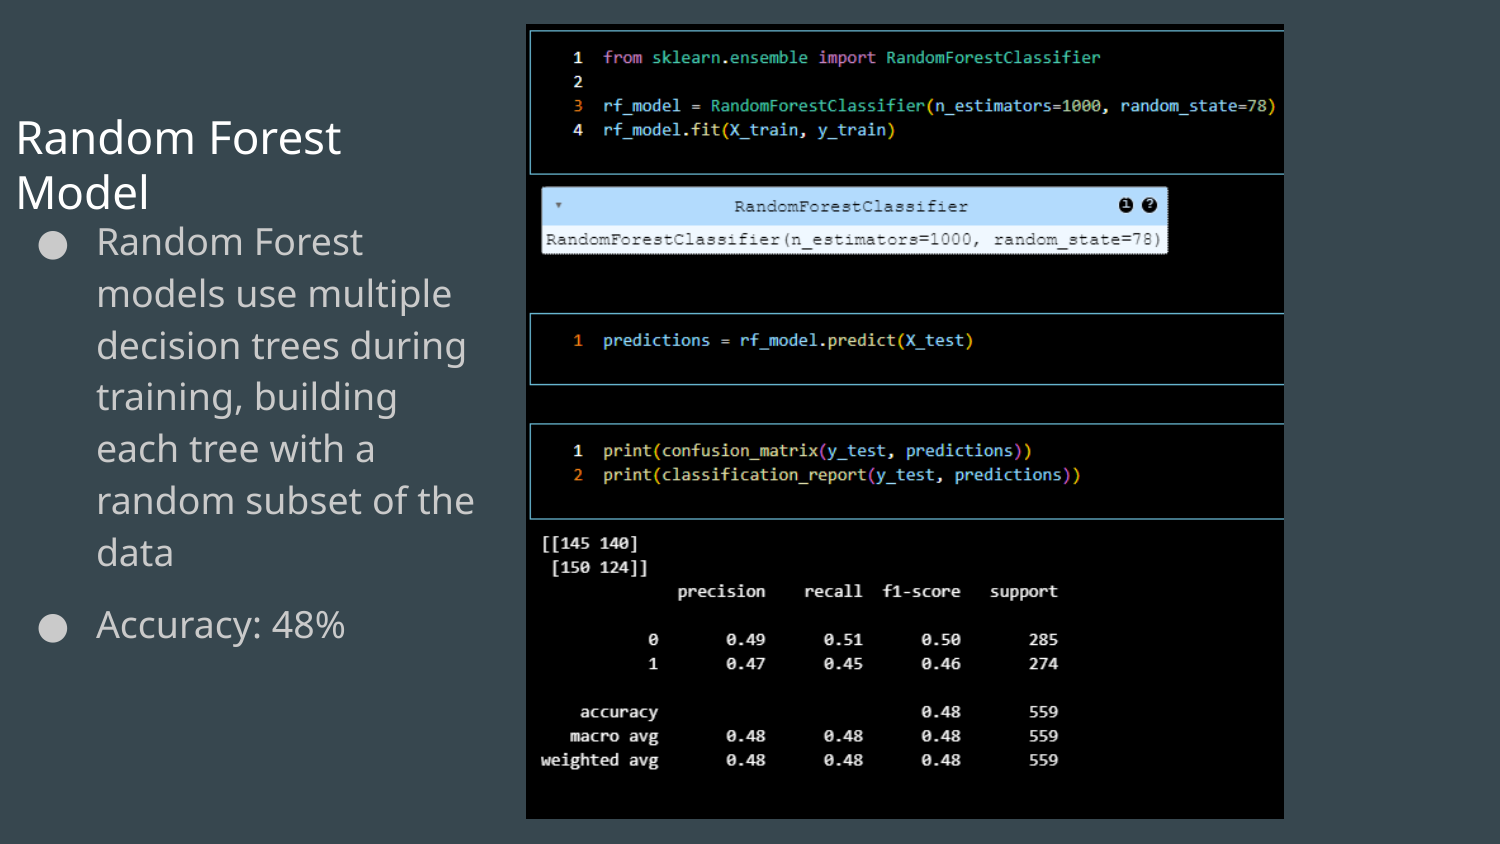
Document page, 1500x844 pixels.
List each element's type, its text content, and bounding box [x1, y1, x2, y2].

title Random Forest Model [0, 93, 502, 196]
picture [526, 24, 1285, 819]
list Random Forest models use multiple decision trees during training, building each tree with a random subset of the data Accuracy: 48% [0, 196, 502, 702]
